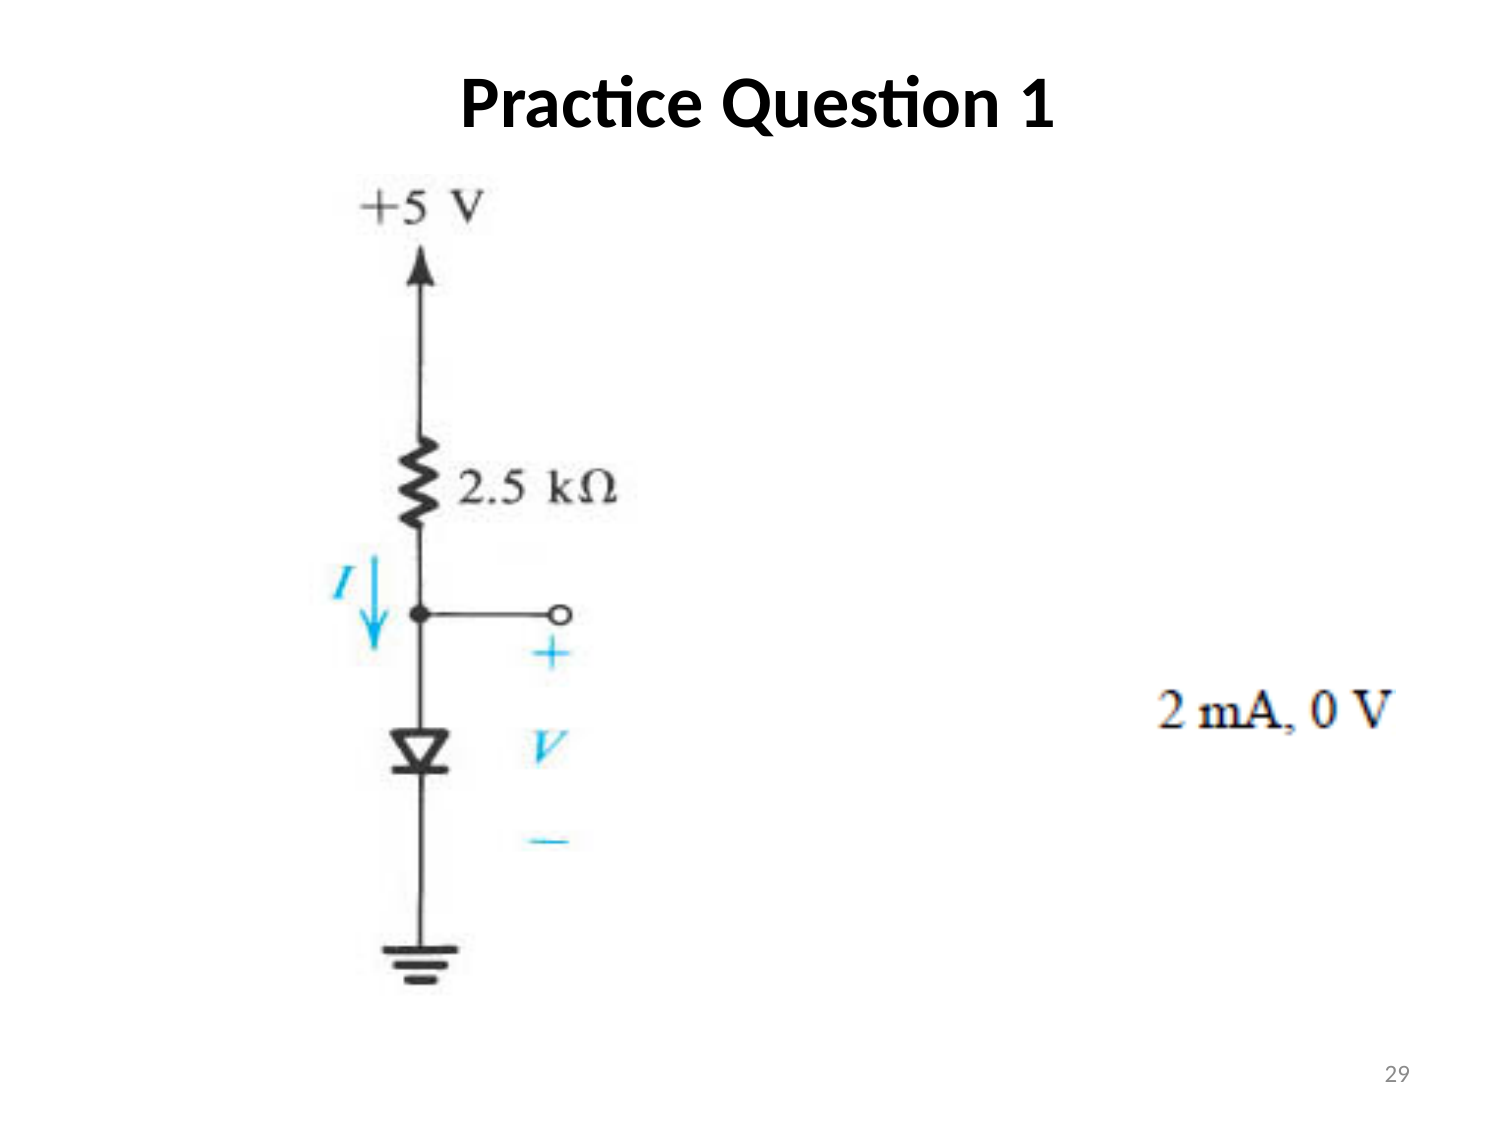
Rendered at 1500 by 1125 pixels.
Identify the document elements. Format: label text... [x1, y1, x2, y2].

title Practice Question 1 [75, 45, 1425, 150]
picture [1149, 674, 1396, 751]
picture [287, 174, 638, 1031]
slide_number 29 [1074, 1042, 1425, 1103]
